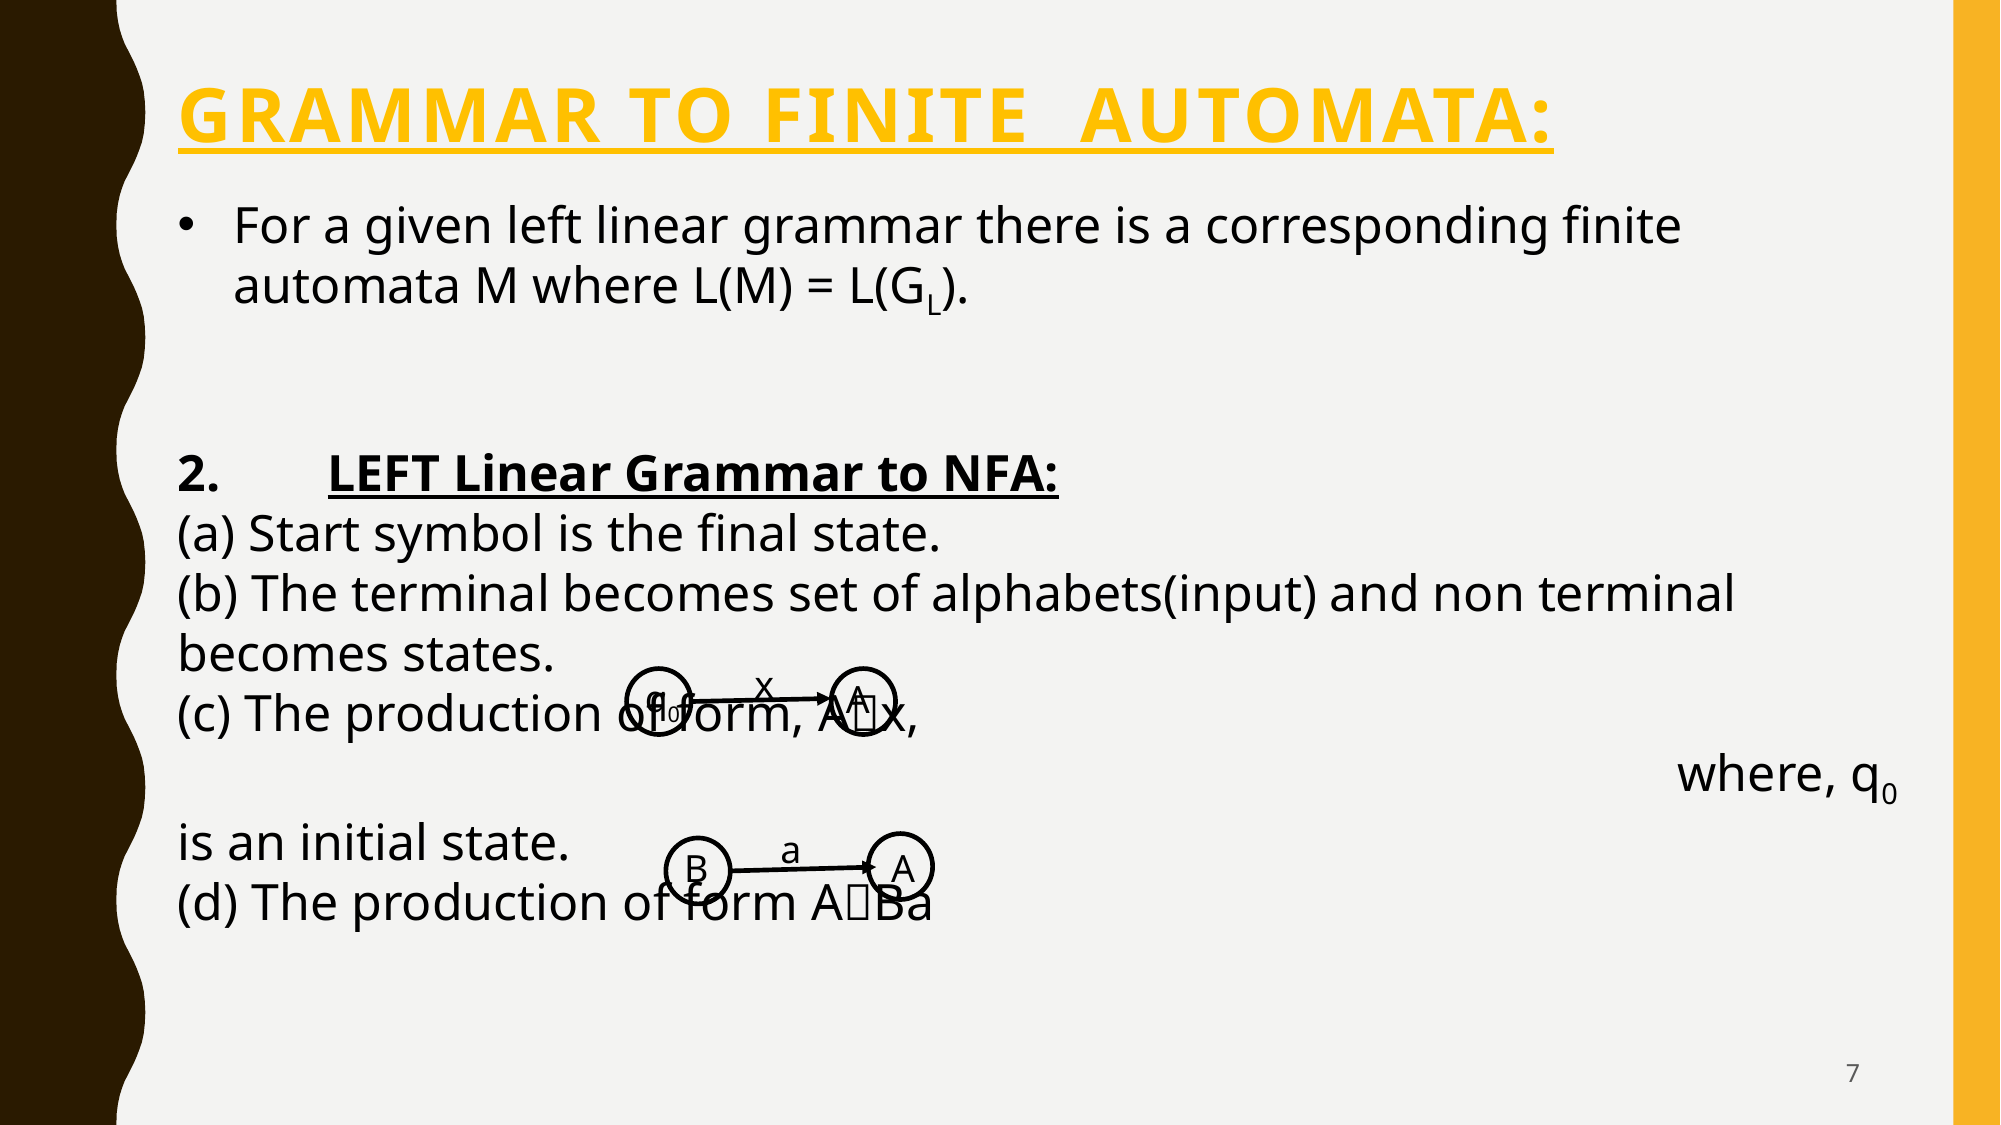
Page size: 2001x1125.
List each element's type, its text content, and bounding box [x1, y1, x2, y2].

text_box For a given left linear grammar there is a corresponding finite automata M where L(M) = L(GL). 2. LEFT Linear Grammar to NFA: (a) Start symbol is the final state. (b) The terminal becomes set of alphabets(input) and non terminal becomes states. (c) The production of form, Ax, where, q0 is an initial state. (d) The production of form ABa [162, 125, 1937, 1058]
text_box B [707, 837, 722, 846]
text_box A [919, 837, 929, 847]
text_box q0 [672, 702, 701, 734]
text_box x [739, 702, 792, 714]
text_box A [831, 668, 884, 729]
text_box B [669, 890, 675, 897]
text_box A [876, 891, 883, 897]
text_box B [669, 837, 689, 852]
text_box a [765, 818, 811, 869]
text_box [843, 729, 883, 736]
text_box [884, 674, 897, 729]
text_box q0 [665, 667, 701, 699]
title Grammar to finite Automata: [162, 70, 1919, 125]
text_box A [918, 886, 929, 897]
text_box q0 [630, 667, 653, 682]
text_box a [765, 871, 811, 879]
text_box [625, 667, 693, 736]
text_box x [739, 653, 792, 699]
text_box q0 [630, 721, 646, 734]
text_box [664, 836, 732, 905]
slide_number 7 [1412, 1058, 1875, 1103]
text_box [867, 832, 934, 901]
